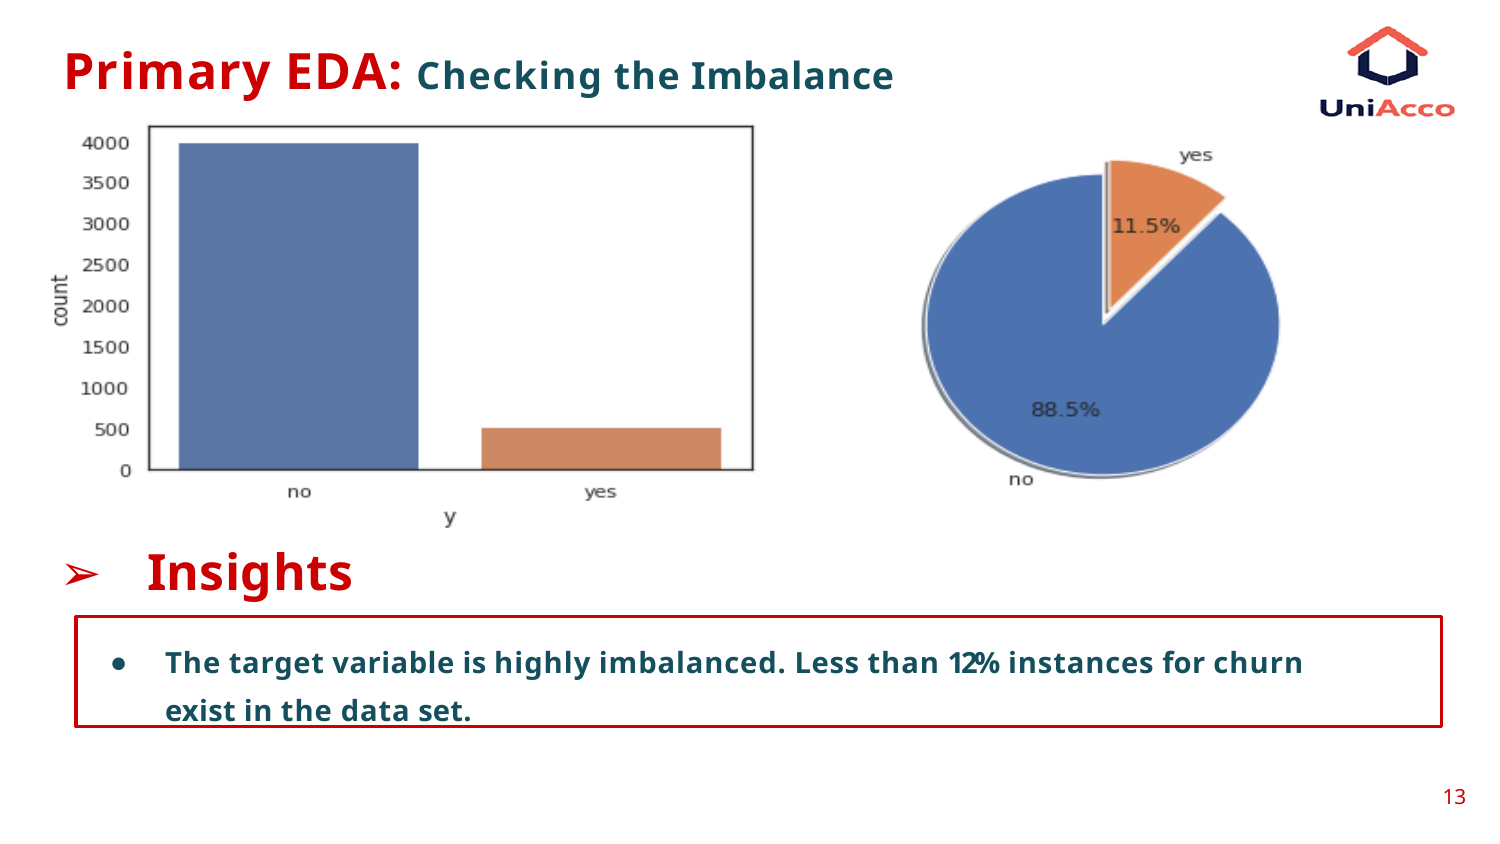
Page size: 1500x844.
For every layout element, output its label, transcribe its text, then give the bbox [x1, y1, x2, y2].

picture [37, 115, 763, 539]
picture [776, 0, 1500, 503]
title Primary EDA: Checking the Imbalance [61, 37, 910, 181]
text_box The target variable is highly imbalanced. Less than 12% instances for churn exist in the data set. [75, 616, 1442, 727]
text_box Insights [57, 547, 360, 601]
slide_number 13 [1436, 783, 1473, 844]
